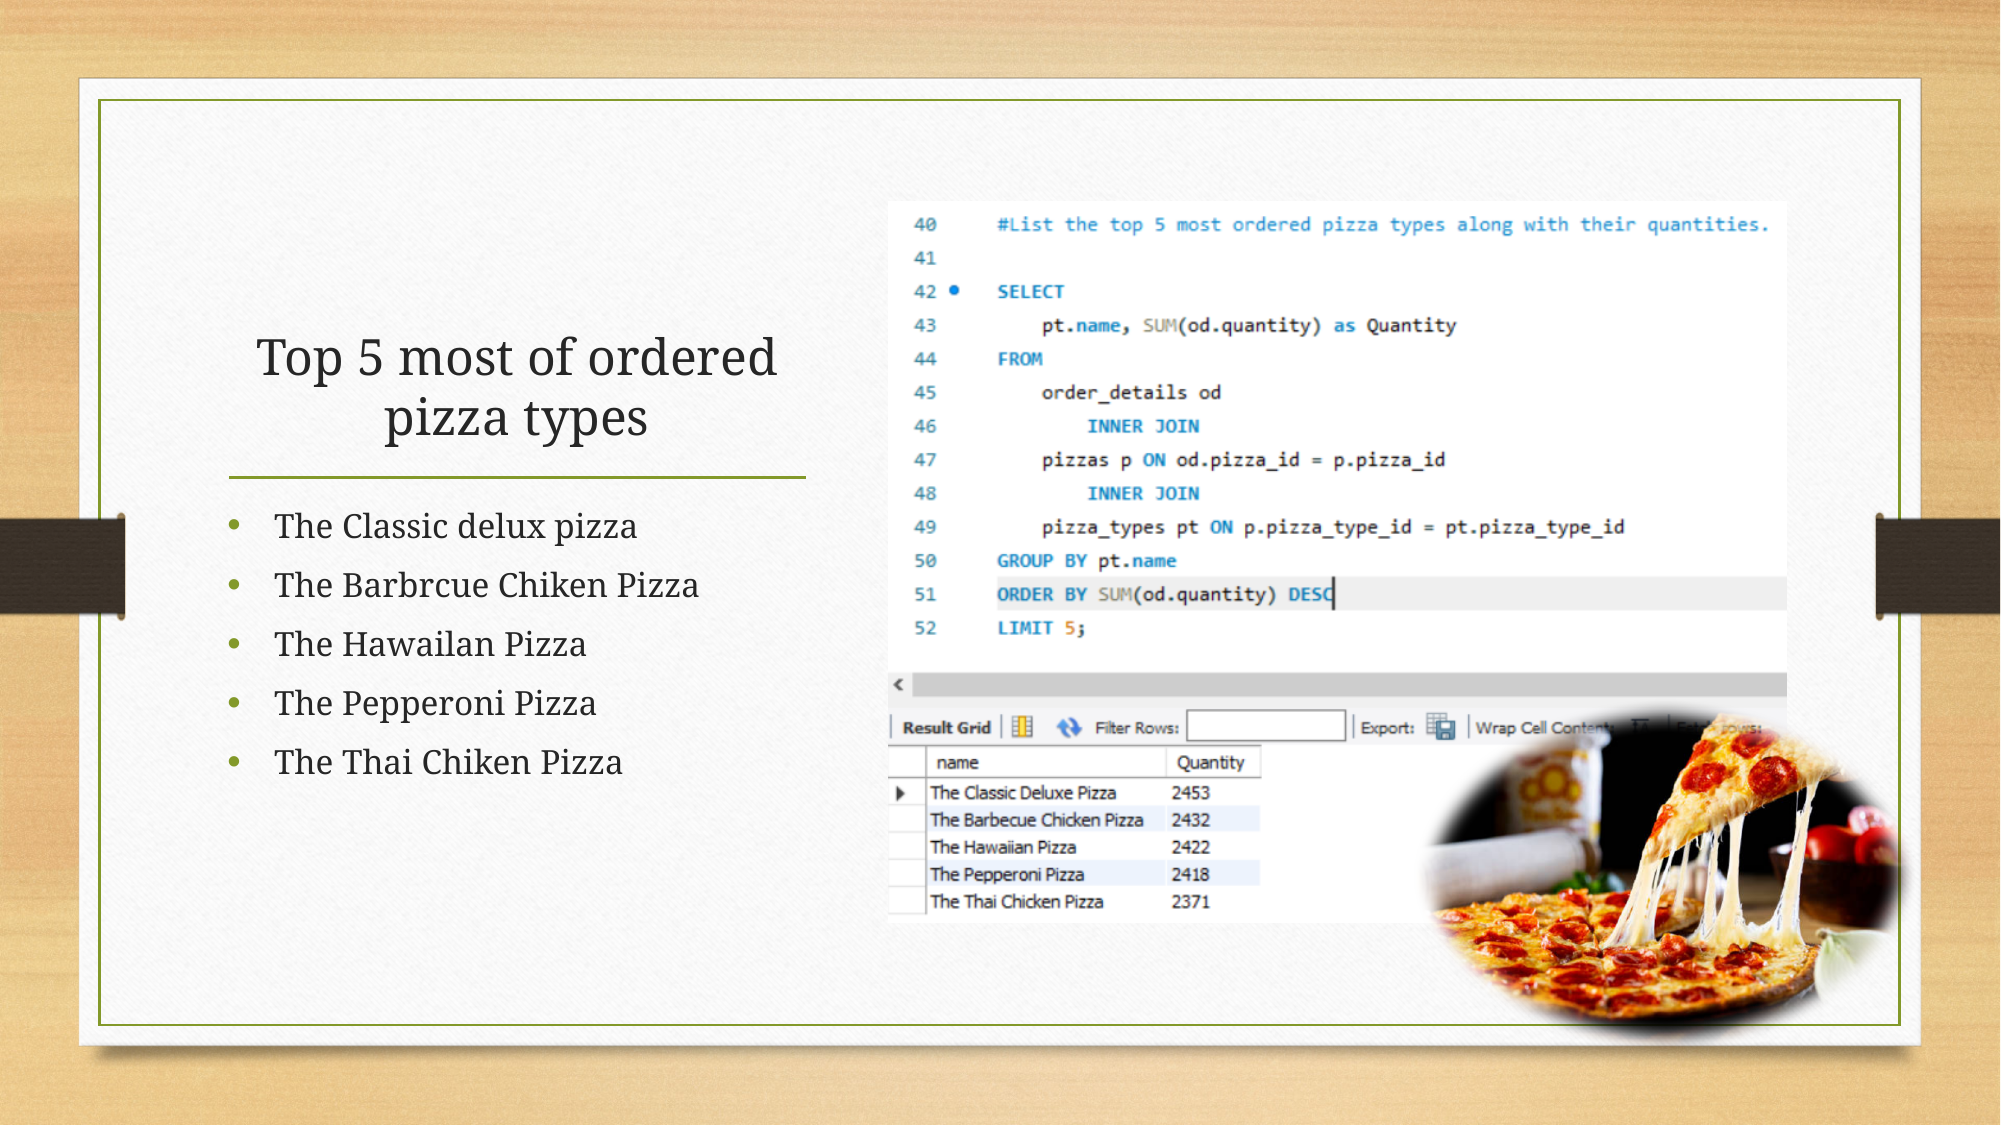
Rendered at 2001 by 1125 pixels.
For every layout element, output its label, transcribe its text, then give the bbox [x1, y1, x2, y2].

title Top 5 most of ordered pizza types [212, 227, 823, 453]
list The Classic delux pizza The Barbrcue Chiken Pizza The Hawailan Pizza The Pepperoni Pizza The Thai Chiken Pizza [212, 497, 823, 898]
picture [0, 0, 2001, 1125]
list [888, 201, 1787, 924]
